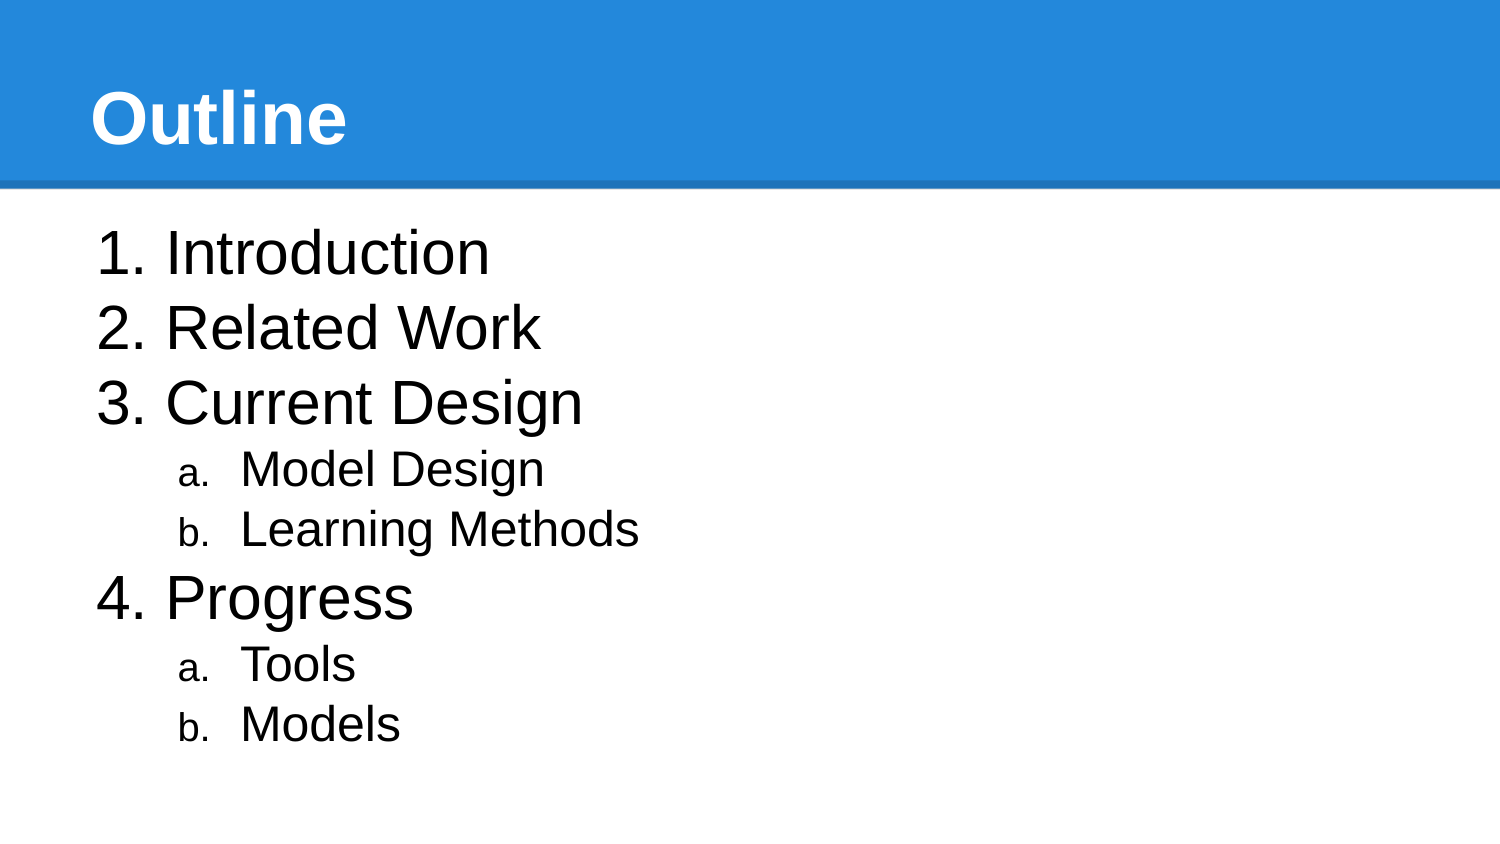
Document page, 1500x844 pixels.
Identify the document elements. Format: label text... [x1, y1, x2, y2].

title Outline [75, 33, 1425, 175]
list Introduction Related Work Current Design Model Design Learning Methods Progress Tools Models [75, 196, 1425, 808]
